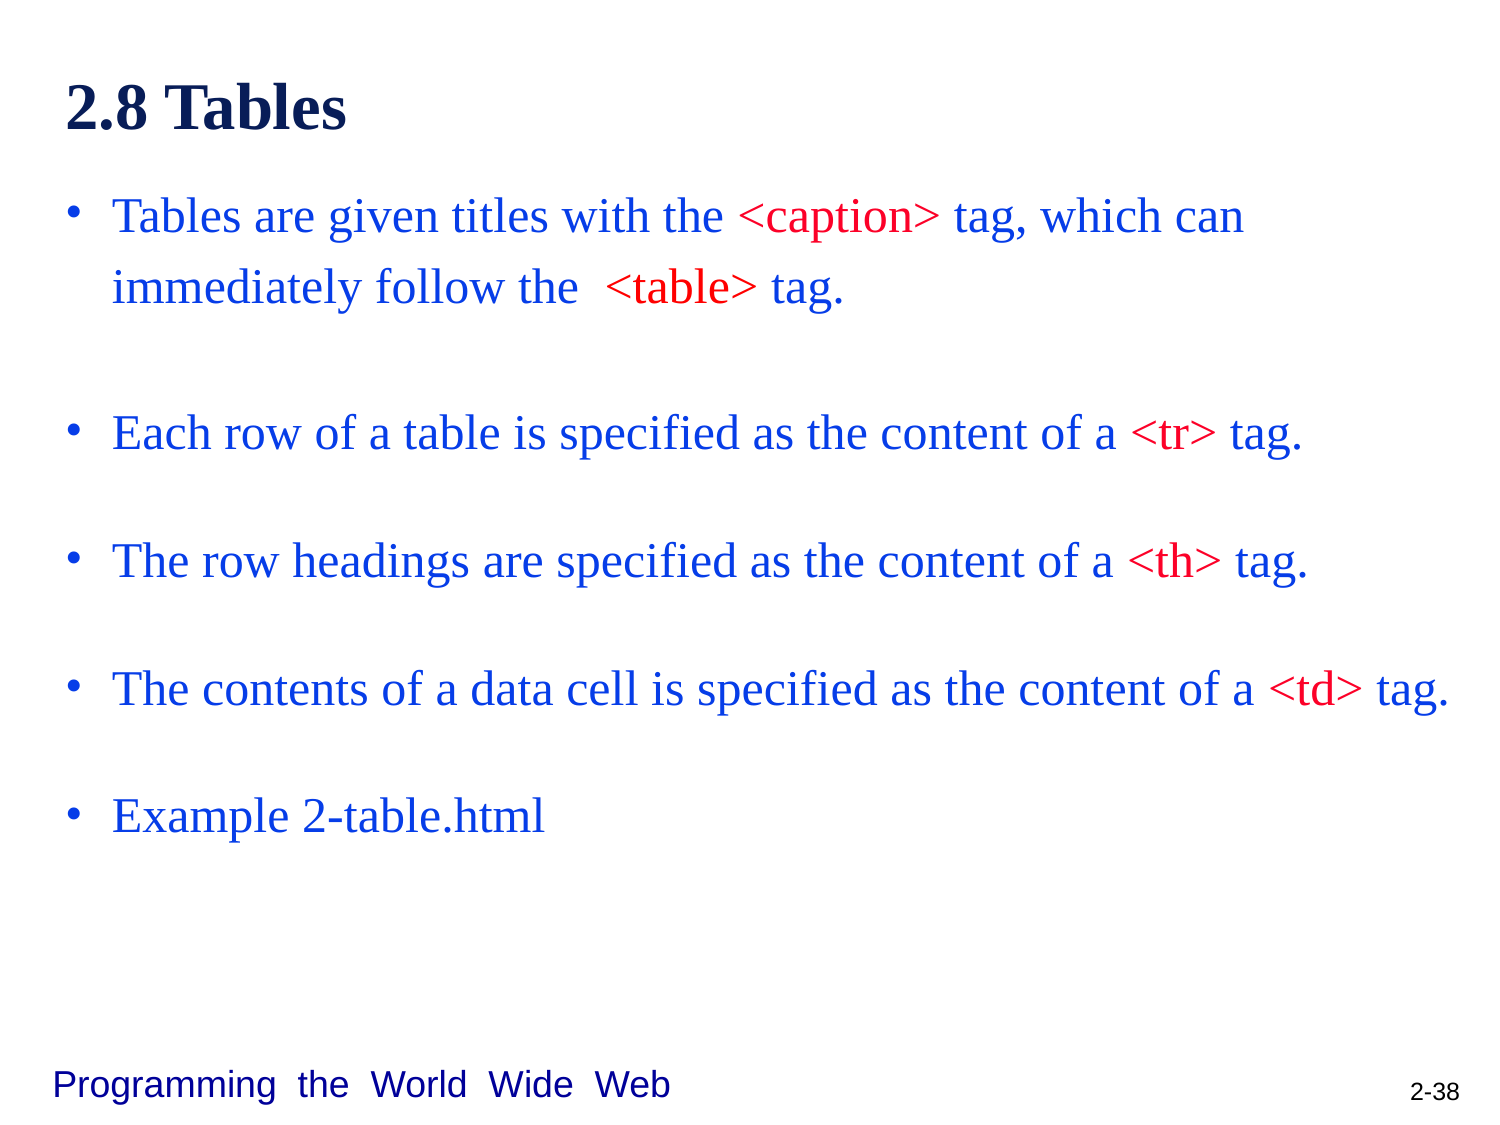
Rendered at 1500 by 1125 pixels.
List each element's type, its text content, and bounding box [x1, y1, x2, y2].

title 2.8 Tables [50, 49, 1463, 150]
list Tables are given titles with the <caption> tag, which can immediately follow the <table> tag. Each row of a table is specified as the content of a <tr> tag. The row headings are specified as the content of a <th> tag. The contents of a data cell is specified as the content of a <td> tag. Example 2-table.html [50, 162, 1463, 1050]
